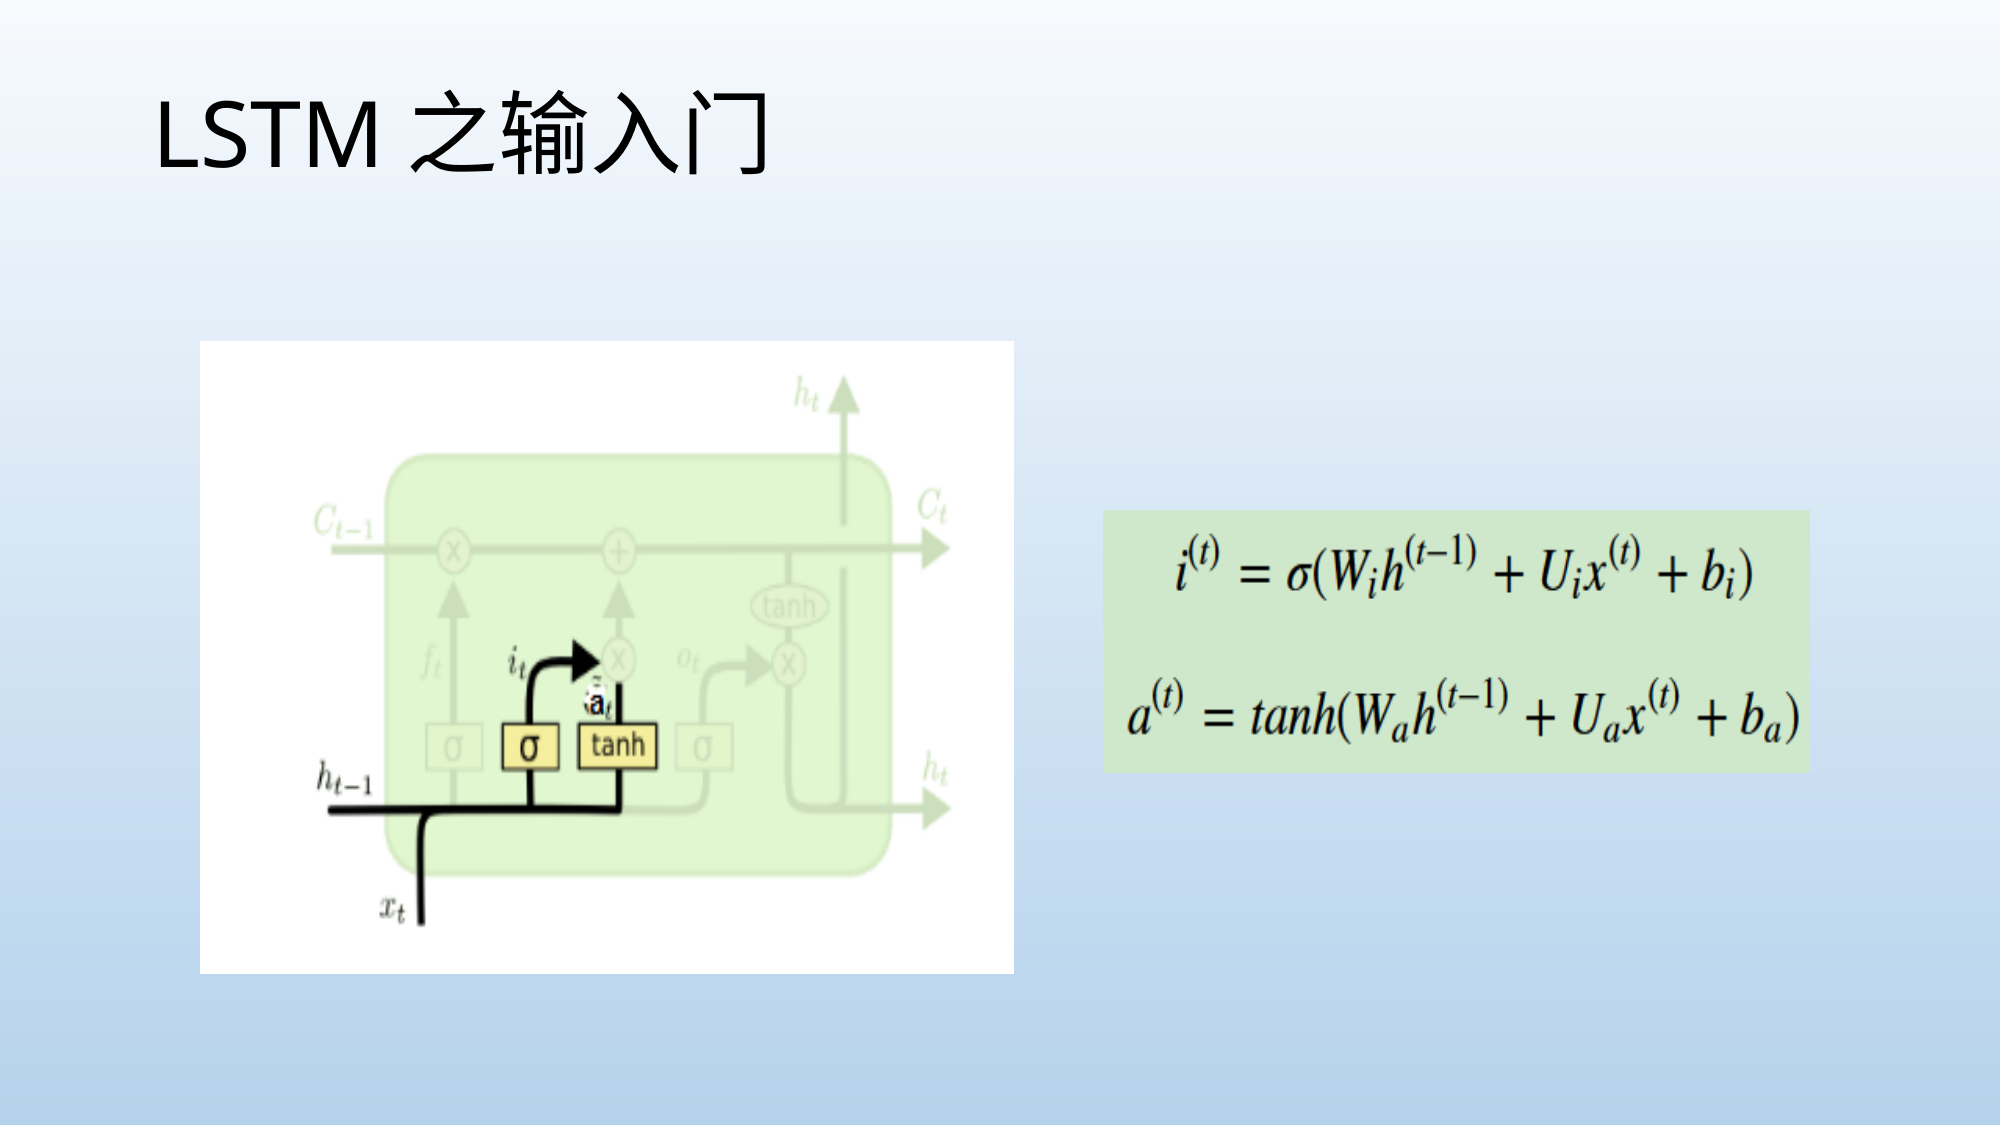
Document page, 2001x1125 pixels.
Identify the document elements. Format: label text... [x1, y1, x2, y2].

picture [1103, 510, 1810, 773]
picture [199, 341, 1014, 975]
title LSTM之输入门 [137, 59, 1863, 216]
